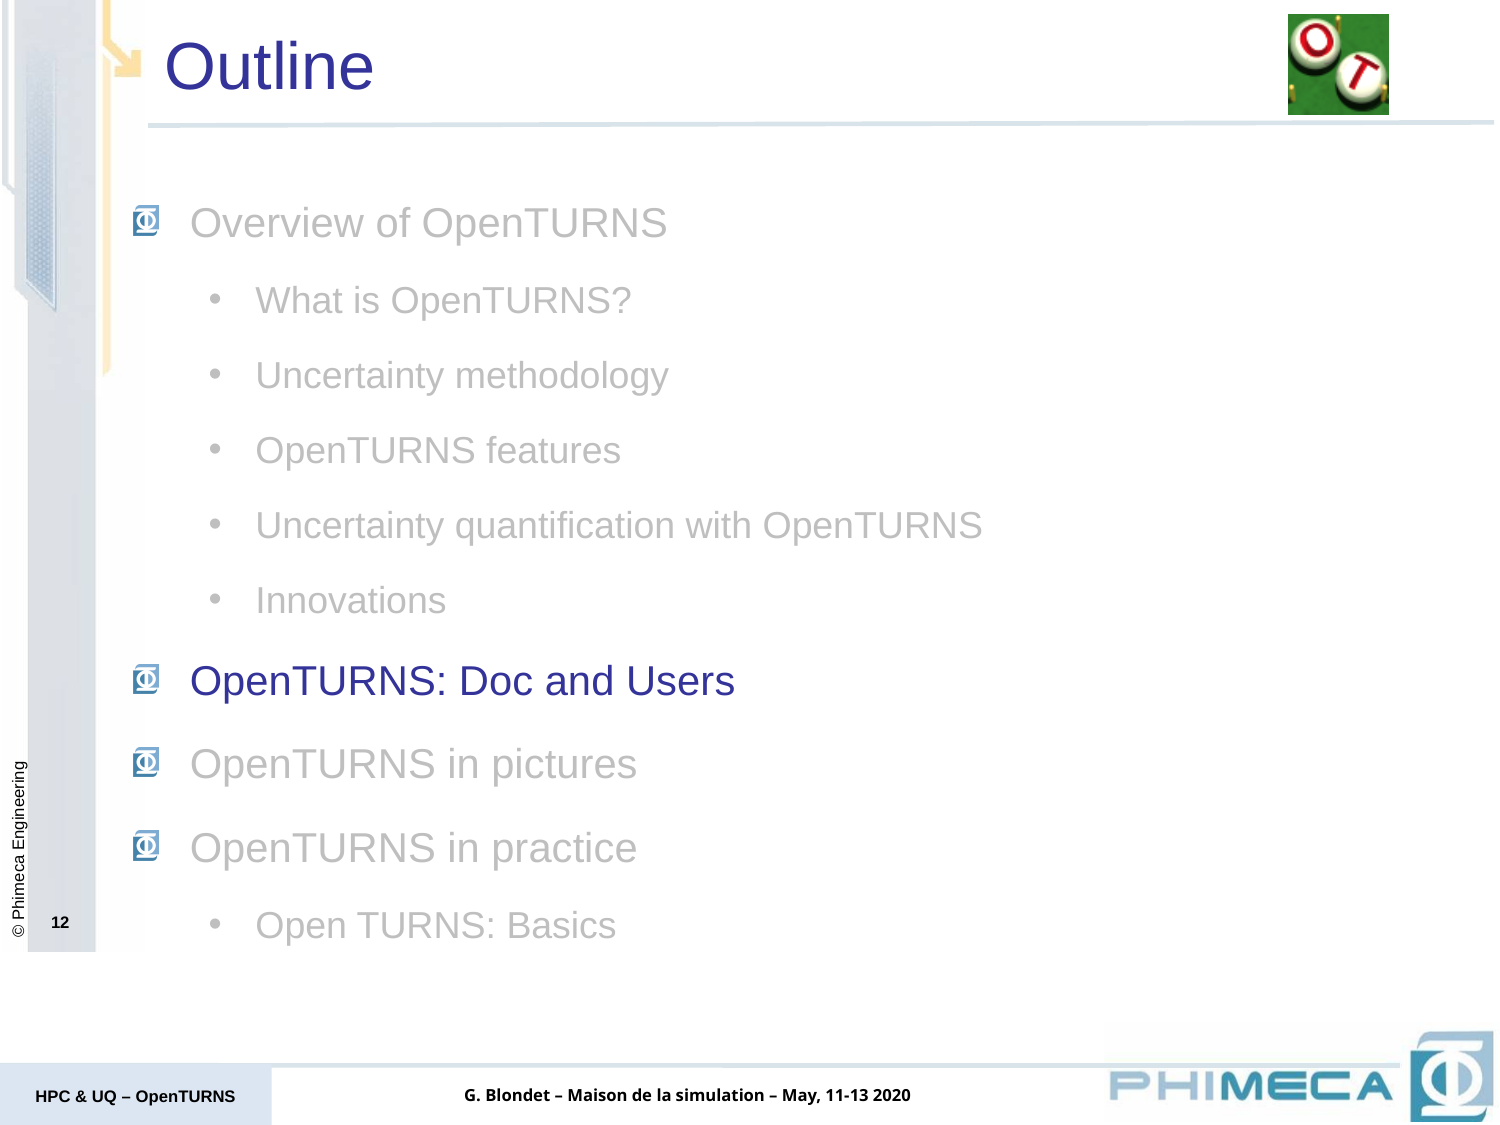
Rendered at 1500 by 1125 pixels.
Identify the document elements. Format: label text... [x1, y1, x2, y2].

picture [133, 747, 159, 777]
picture [133, 205, 159, 236]
picture [2, 0, 145, 952]
footer HPC & UQ – OpenTURNS [0, 1065, 272, 1125]
slide_number 12 [21, 891, 99, 952]
picture [1288, 14, 1389, 116]
title Outline [150, 0, 1500, 126]
picture [1104, 1022, 1500, 1122]
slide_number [272, 1065, 1105, 1125]
list Overview of OpenTURNS What is OpenTURNS? Uncertainty methodology OpenTURNS features Uncertainty quantification with OpenTURNS Innovations OpenTURNS: Doc and Users OpenTURNS in pictures OpenTURNS in practice Open TURNS: Basics [118, 163, 1469, 979]
picture [133, 830, 159, 861]
picture [133, 664, 159, 694]
